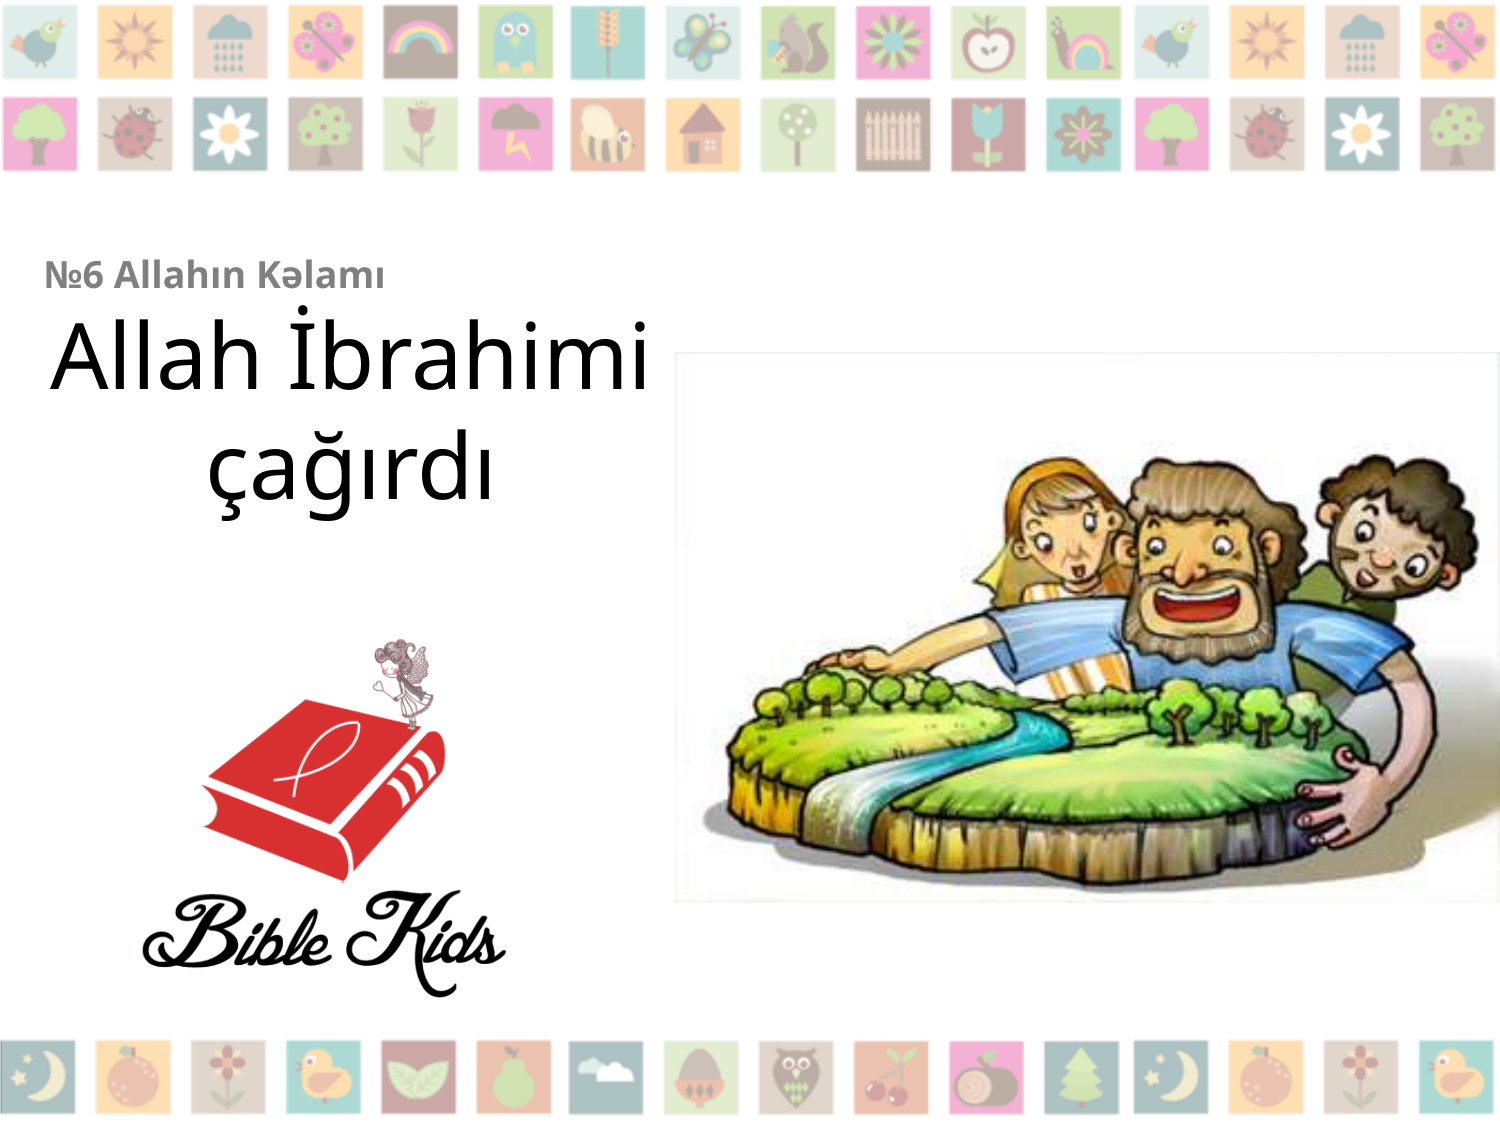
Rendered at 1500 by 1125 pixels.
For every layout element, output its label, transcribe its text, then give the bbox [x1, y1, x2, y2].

picture [117, 600, 544, 1027]
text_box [0, 3, 1500, 181]
text_box Allah İbrahimi çağırdı [29, 290, 675, 526]
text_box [0, 1028, 1500, 1118]
text_box №6 Allahın Kəlamı [29, 243, 502, 290]
picture [675, 352, 1500, 903]
